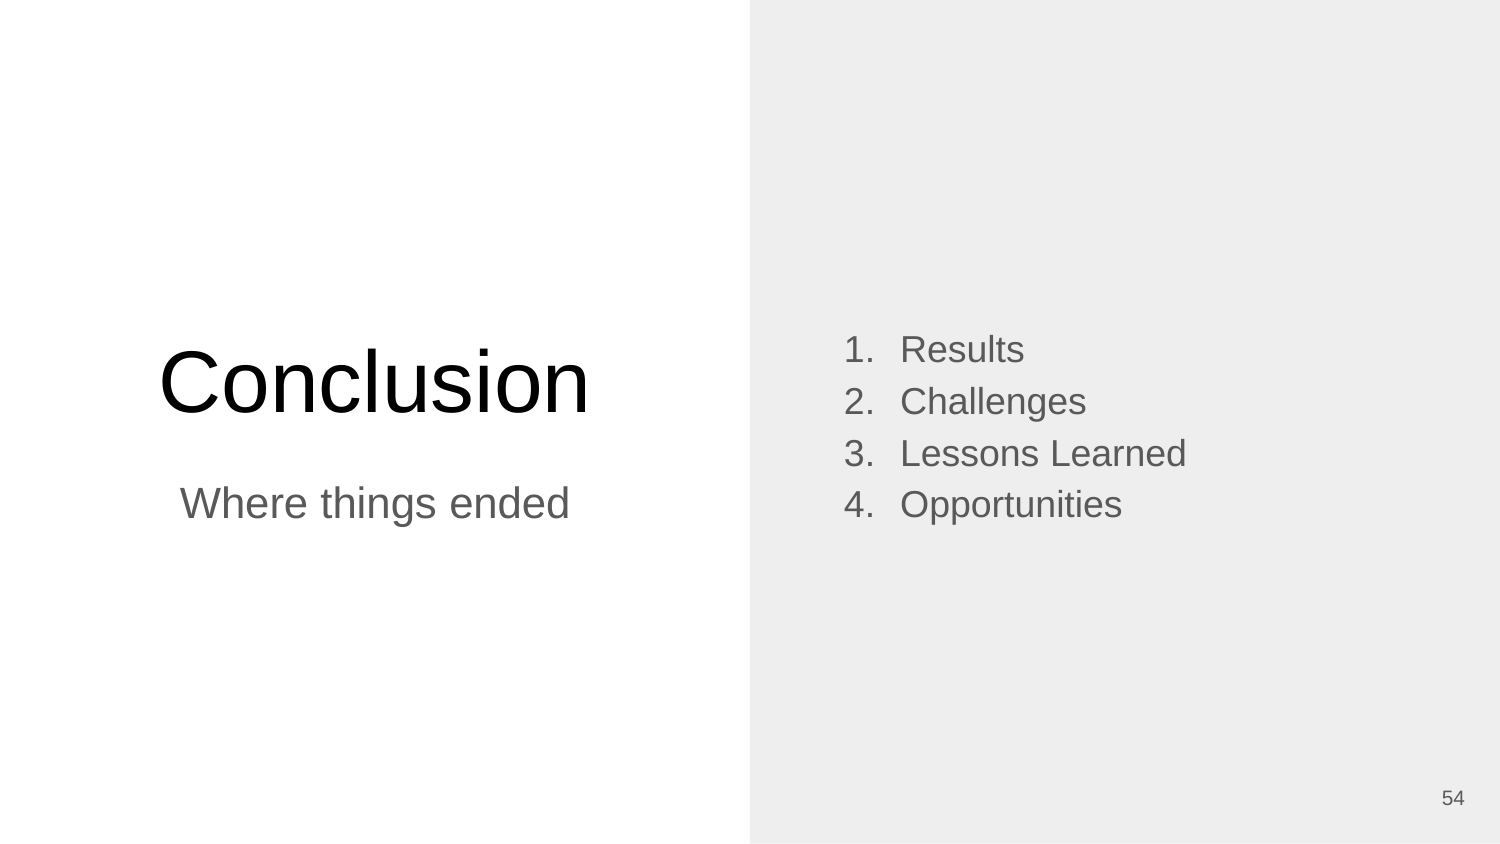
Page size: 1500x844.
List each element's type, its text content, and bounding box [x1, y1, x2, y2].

title Conclusion [43, 202, 708, 446]
slide_number ‹#› [1389, 764, 1480, 830]
subtitle Where things ended [43, 459, 708, 663]
list Results Challenges Lessons Learned Opportunities [810, 118, 1440, 725]
